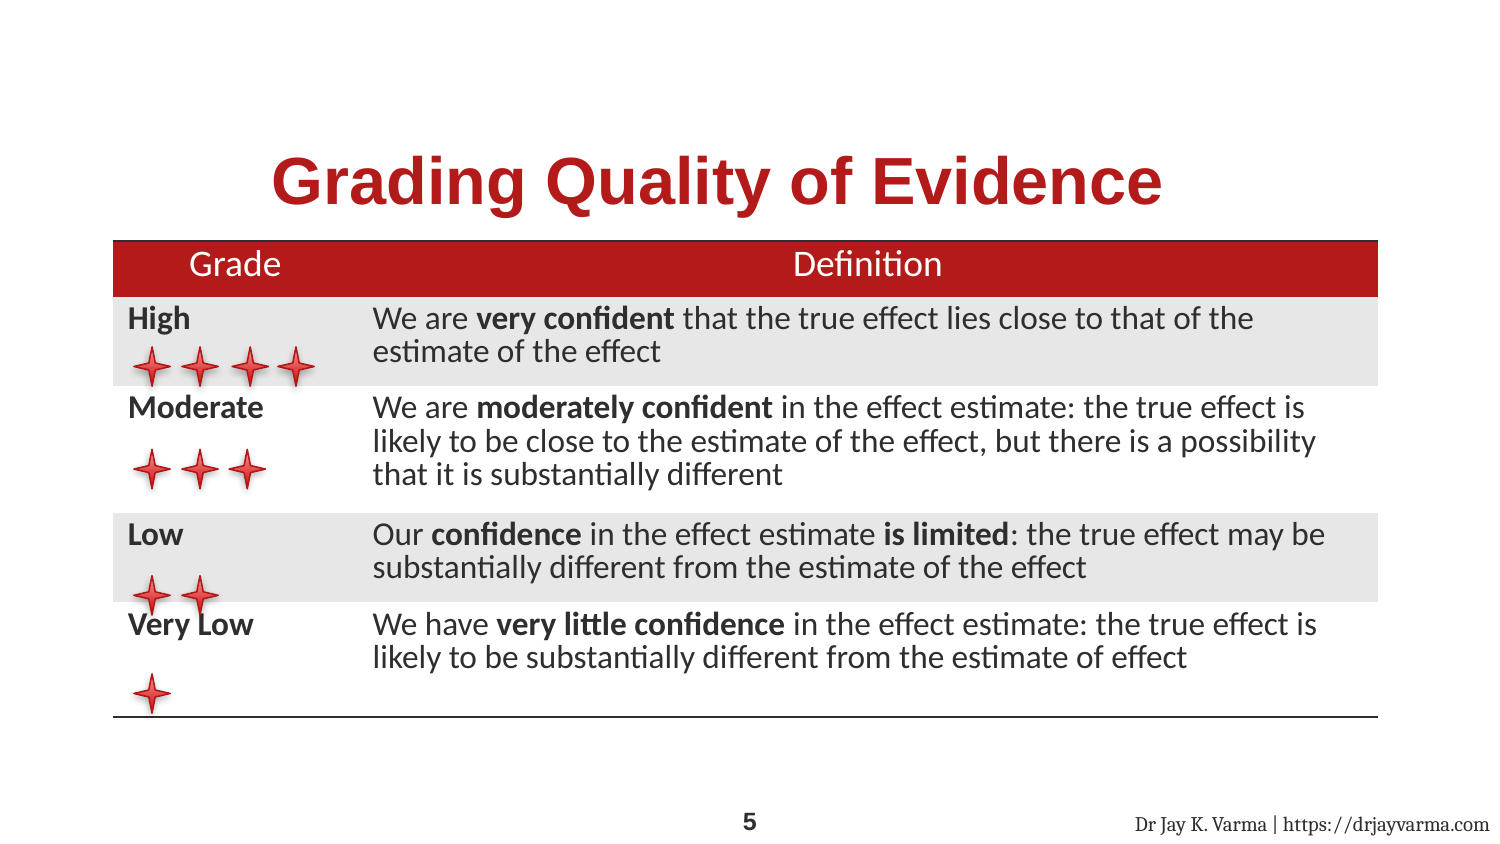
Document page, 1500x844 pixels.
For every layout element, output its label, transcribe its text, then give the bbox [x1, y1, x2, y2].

table_cell High [113, 297, 358, 386]
text_box [133, 346, 172, 387]
text_box [133, 574, 171, 616]
text_box Dr Jay K. Varma | https://drjayvarma.com [1049, 803, 1500, 844]
title Grading Quality of Evidence [76, 138, 1360, 228]
text_box [231, 346, 270, 387]
text_box [228, 448, 267, 490]
text_box [181, 346, 219, 387]
table_cell We are moderately confident in the effect estimate: the true effect is likely to be close to the estimate of the effect, but there is a possibility that it is substantially different [358, 386, 1378, 513]
table_cell Low [113, 513, 358, 602]
table_cell We have very little confidence in the effect estimate: the true effect is likely to be substantially different from the estimate of effect [358, 602, 1378, 716]
table_header Definition [358, 242, 1378, 297]
text_box [277, 346, 315, 387]
table_cell We are very confident that the true effect lies close to that of the estimate of the effect [358, 297, 1378, 386]
table_cell Our confidence in the effect estimate is limited: the true effect may be substantially different from the estimate of the effect [358, 513, 1378, 602]
table_cell Very Low [113, 602, 358, 716]
text_box [181, 574, 219, 616]
text_box [181, 448, 219, 490]
table_header Grade [113, 242, 358, 297]
text_box [133, 673, 171, 714]
table_cell Moderate [113, 386, 358, 513]
text_box [133, 448, 171, 490]
